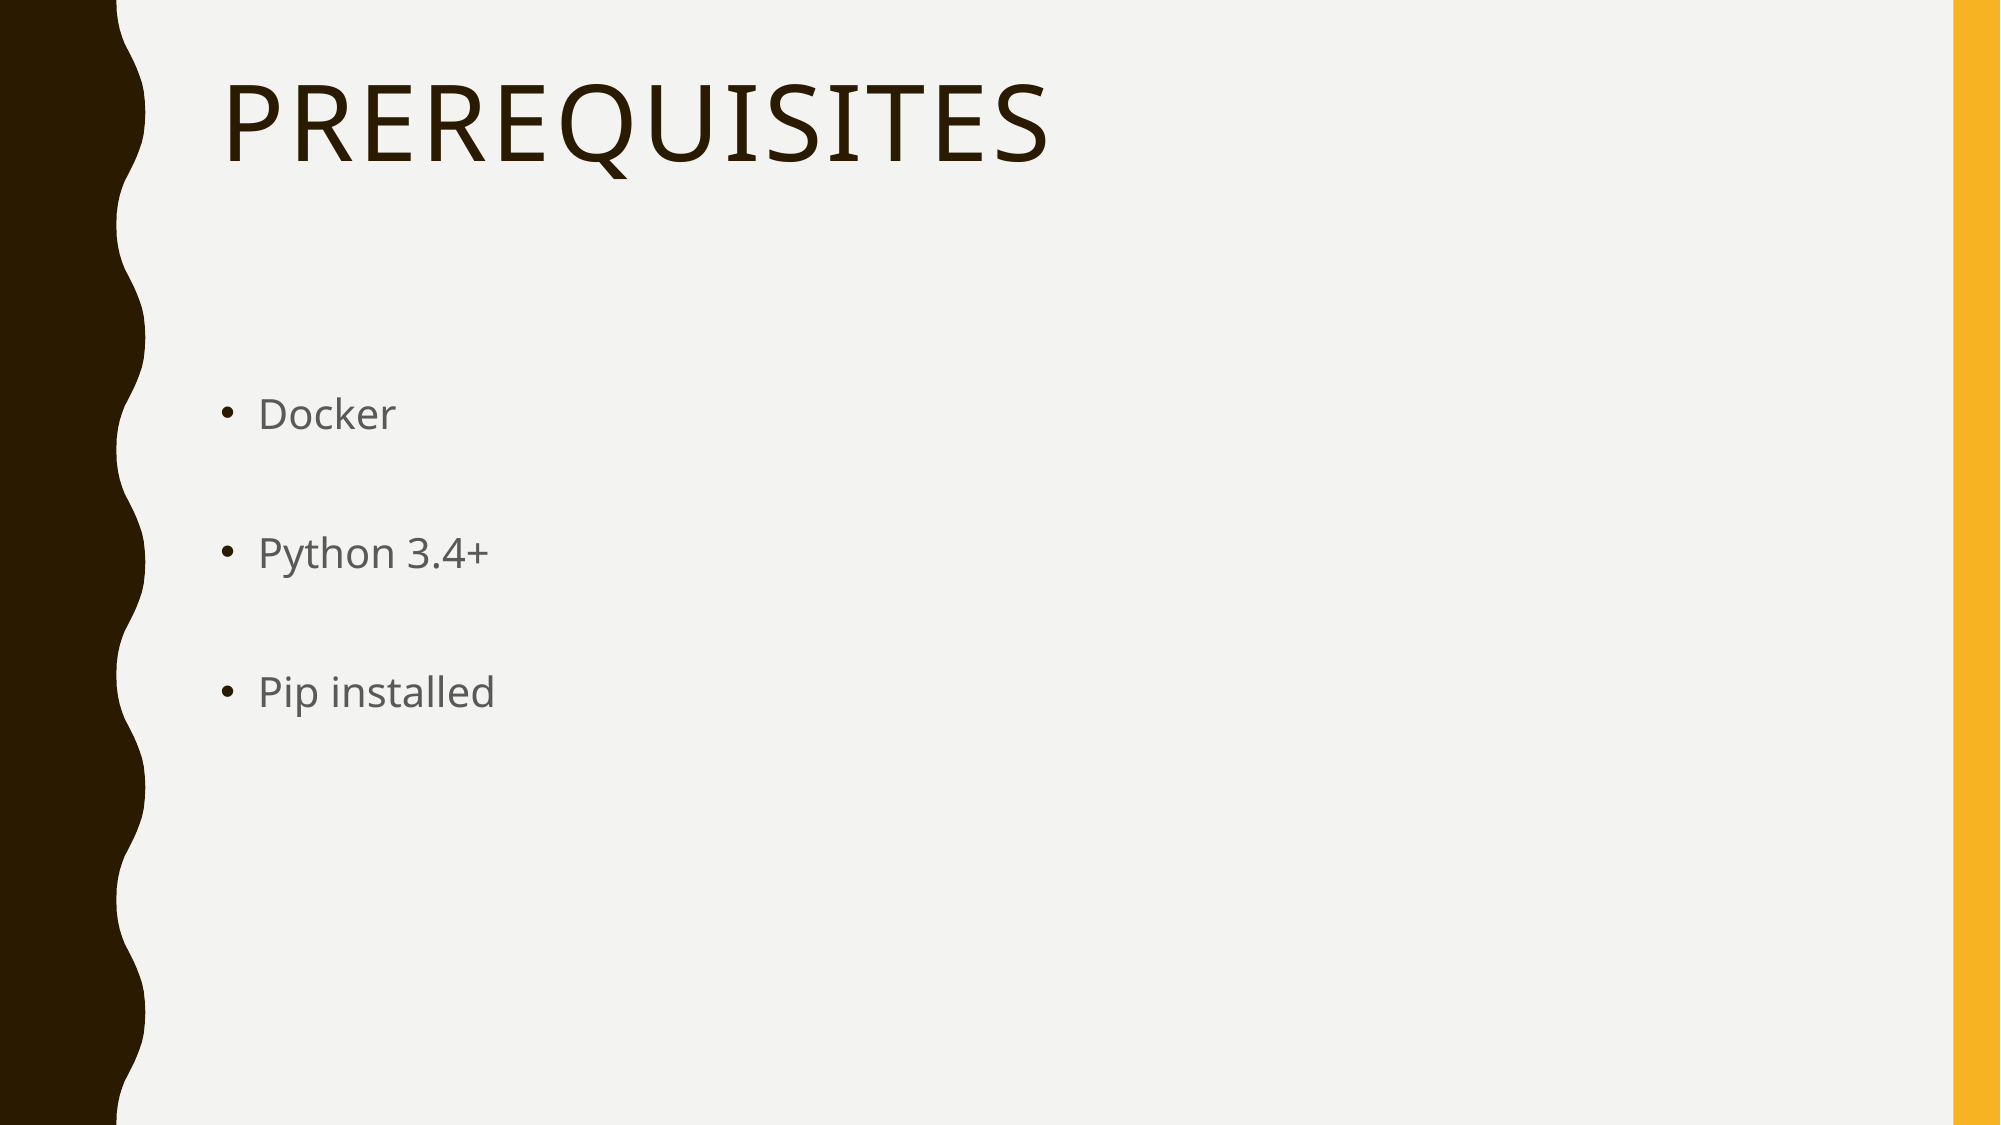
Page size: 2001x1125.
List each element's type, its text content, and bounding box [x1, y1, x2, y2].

title Prerequisites [205, 62, 1875, 308]
list Docker Python 3.4+ Pip installed [205, 375, 1875, 965]
